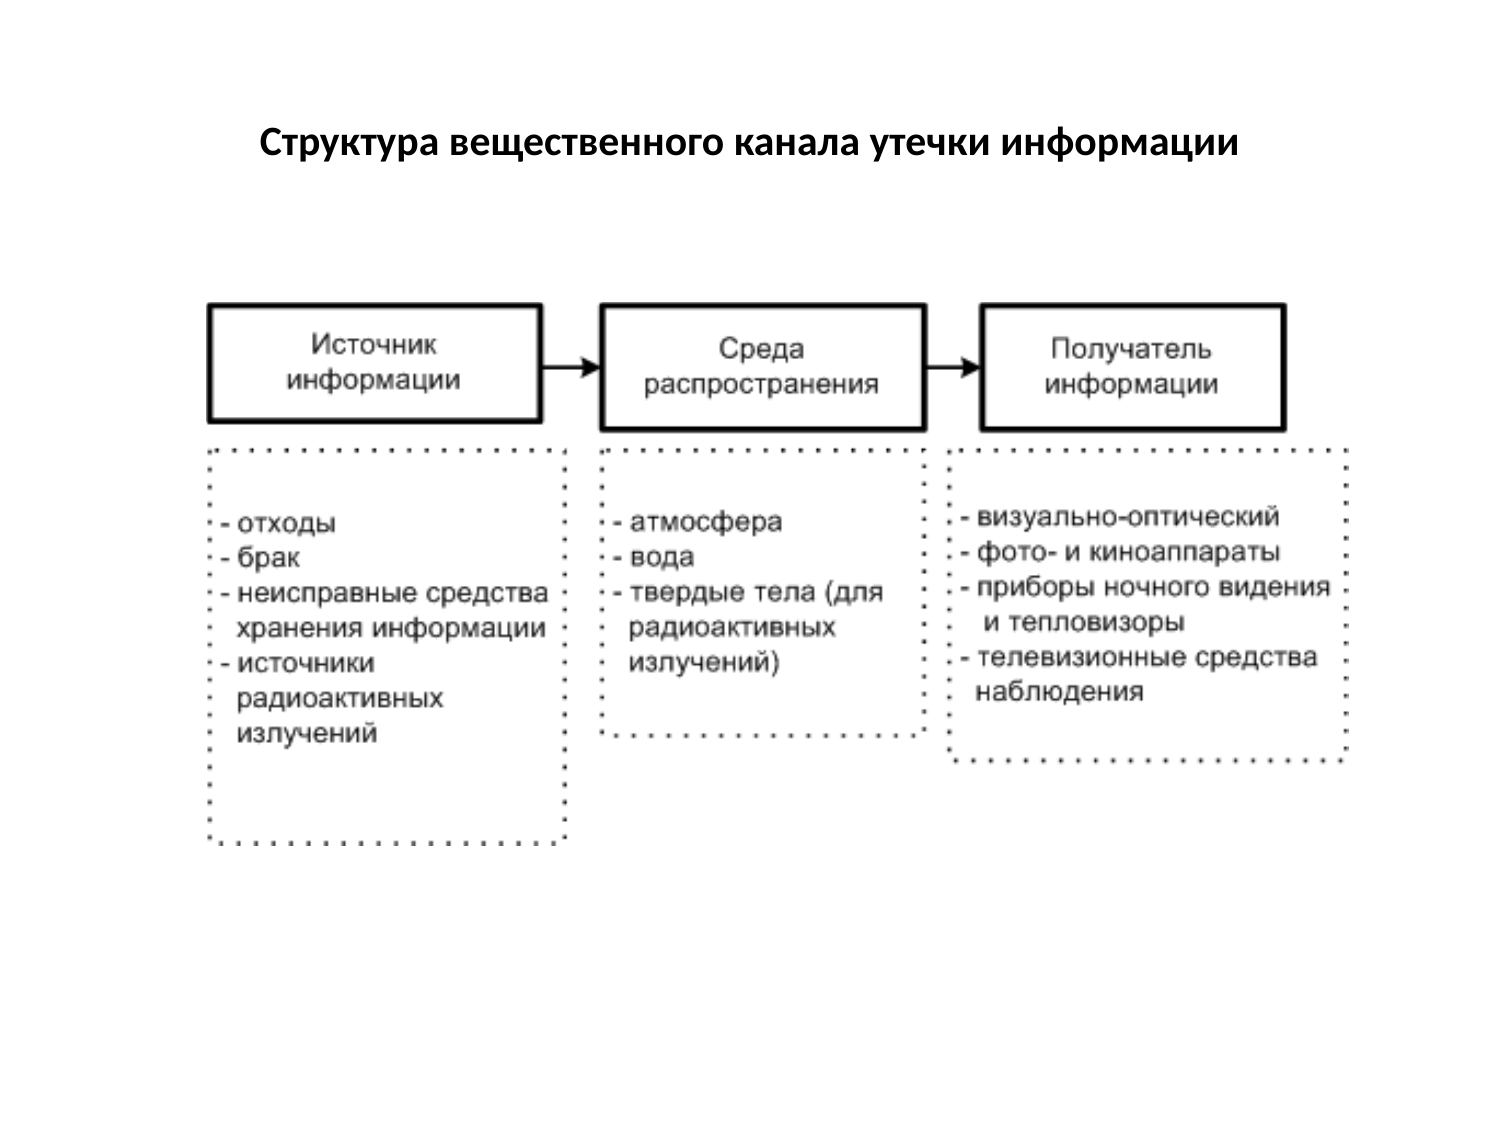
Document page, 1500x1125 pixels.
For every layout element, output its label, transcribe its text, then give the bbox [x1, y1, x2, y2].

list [206, 302, 1349, 846]
title Структура вещественного канала утечки информации [75, 45, 1425, 233]
